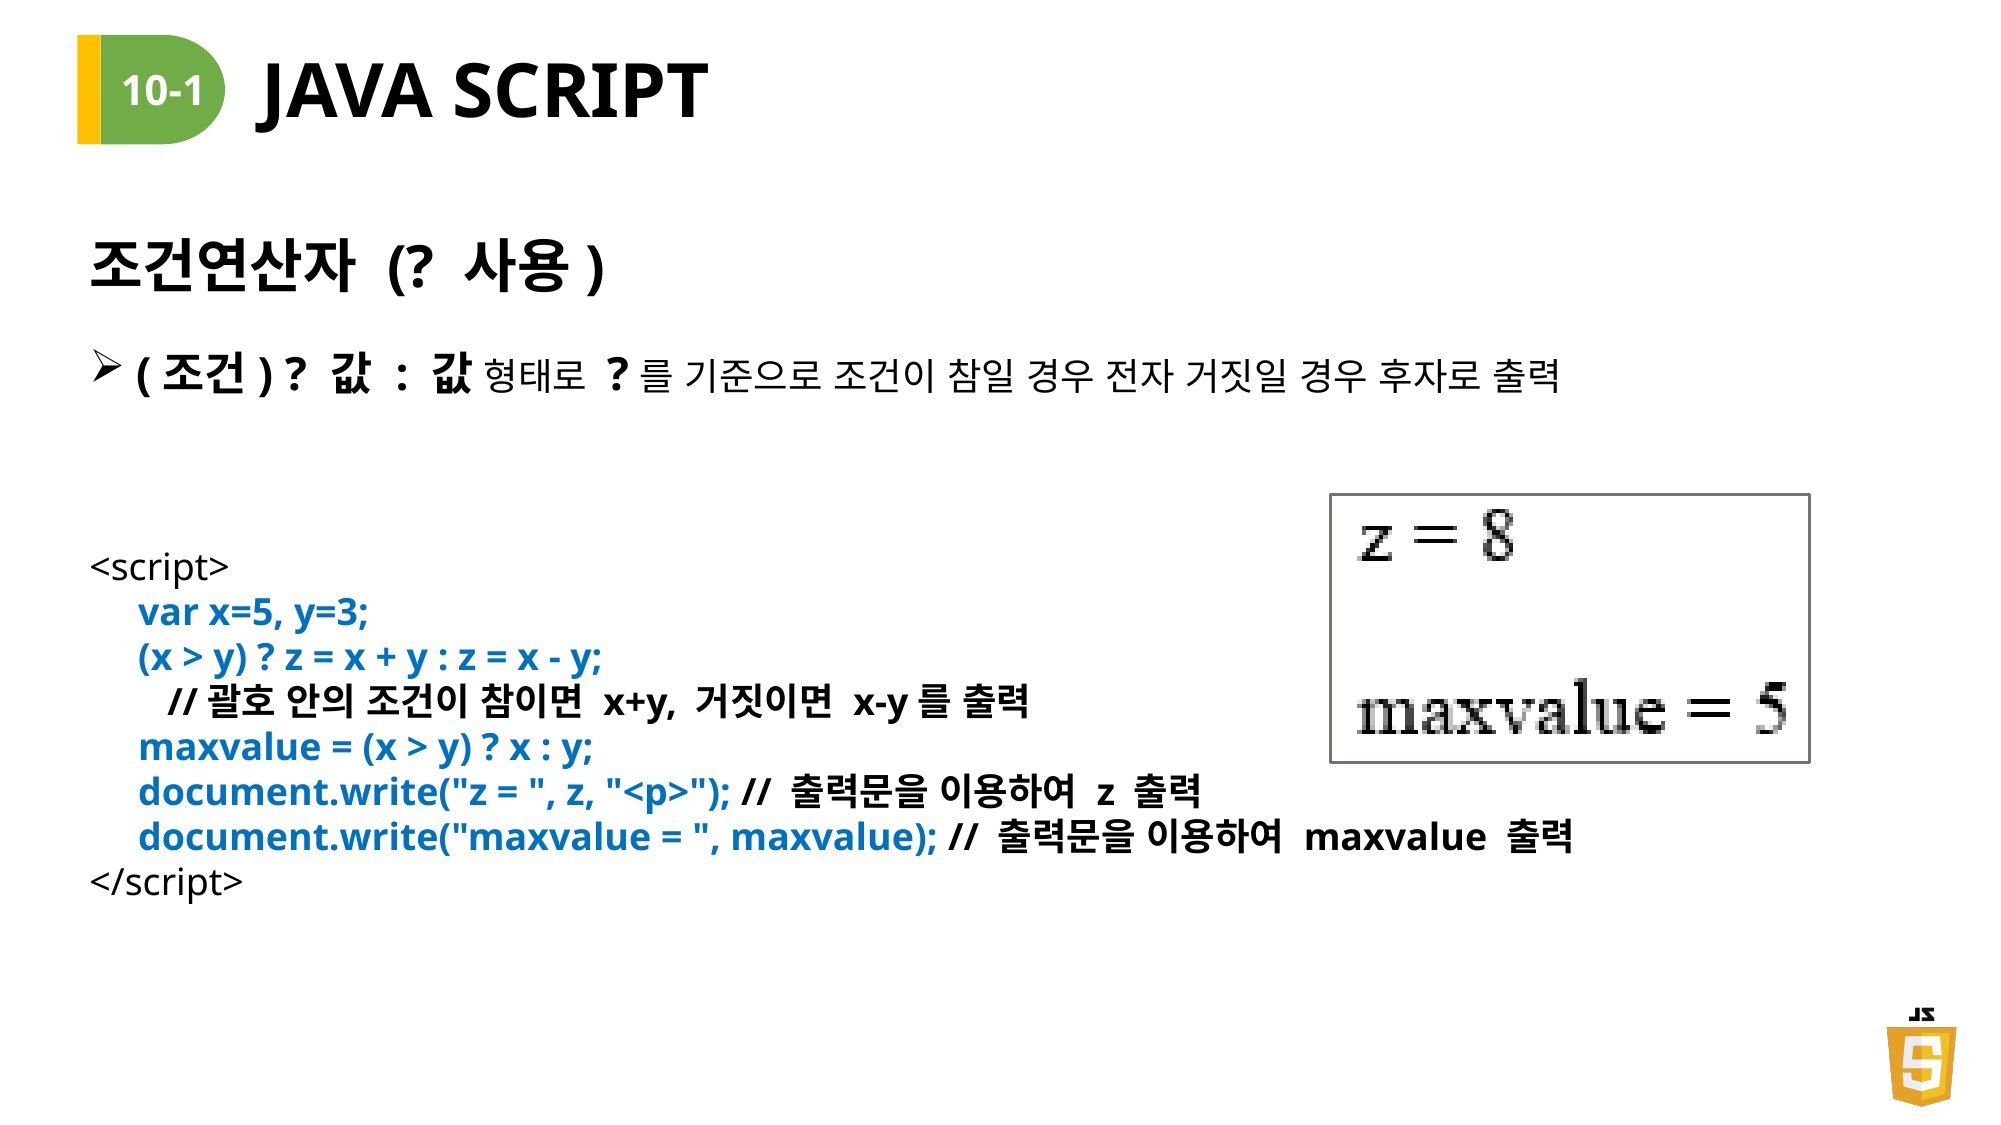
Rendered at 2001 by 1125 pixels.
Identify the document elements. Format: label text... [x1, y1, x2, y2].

text_box 10-1 [105, 56, 233, 122]
picture [1332, 496, 1809, 761]
picture [1869, 1003, 1974, 1109]
text_box 조건연산자 (? 사용) (조건) ? 값 : 값 형태로 ?를 기준으로 조건이 참일 경우 전자 거짓일 경우 후자로 출력 [74, 209, 1764, 407]
title JAVA SCRIPT [246, 38, 1739, 149]
text_box <script> var x=5, y=3; (x > y) ? z = x + y : z = x - y; //괄호 안의 조건이 참이면 x+y, 거짓이면 x-y를 출력 maxvalue = (x > y) ? x : y; document.write("z = ", z, "<p>"); // 출력문을 이용하여 z 출력 document.write("maxvalue = ", maxvalue); // 출력문을 이용하여 maxvalue 출력 </script> [74, 535, 1602, 911]
